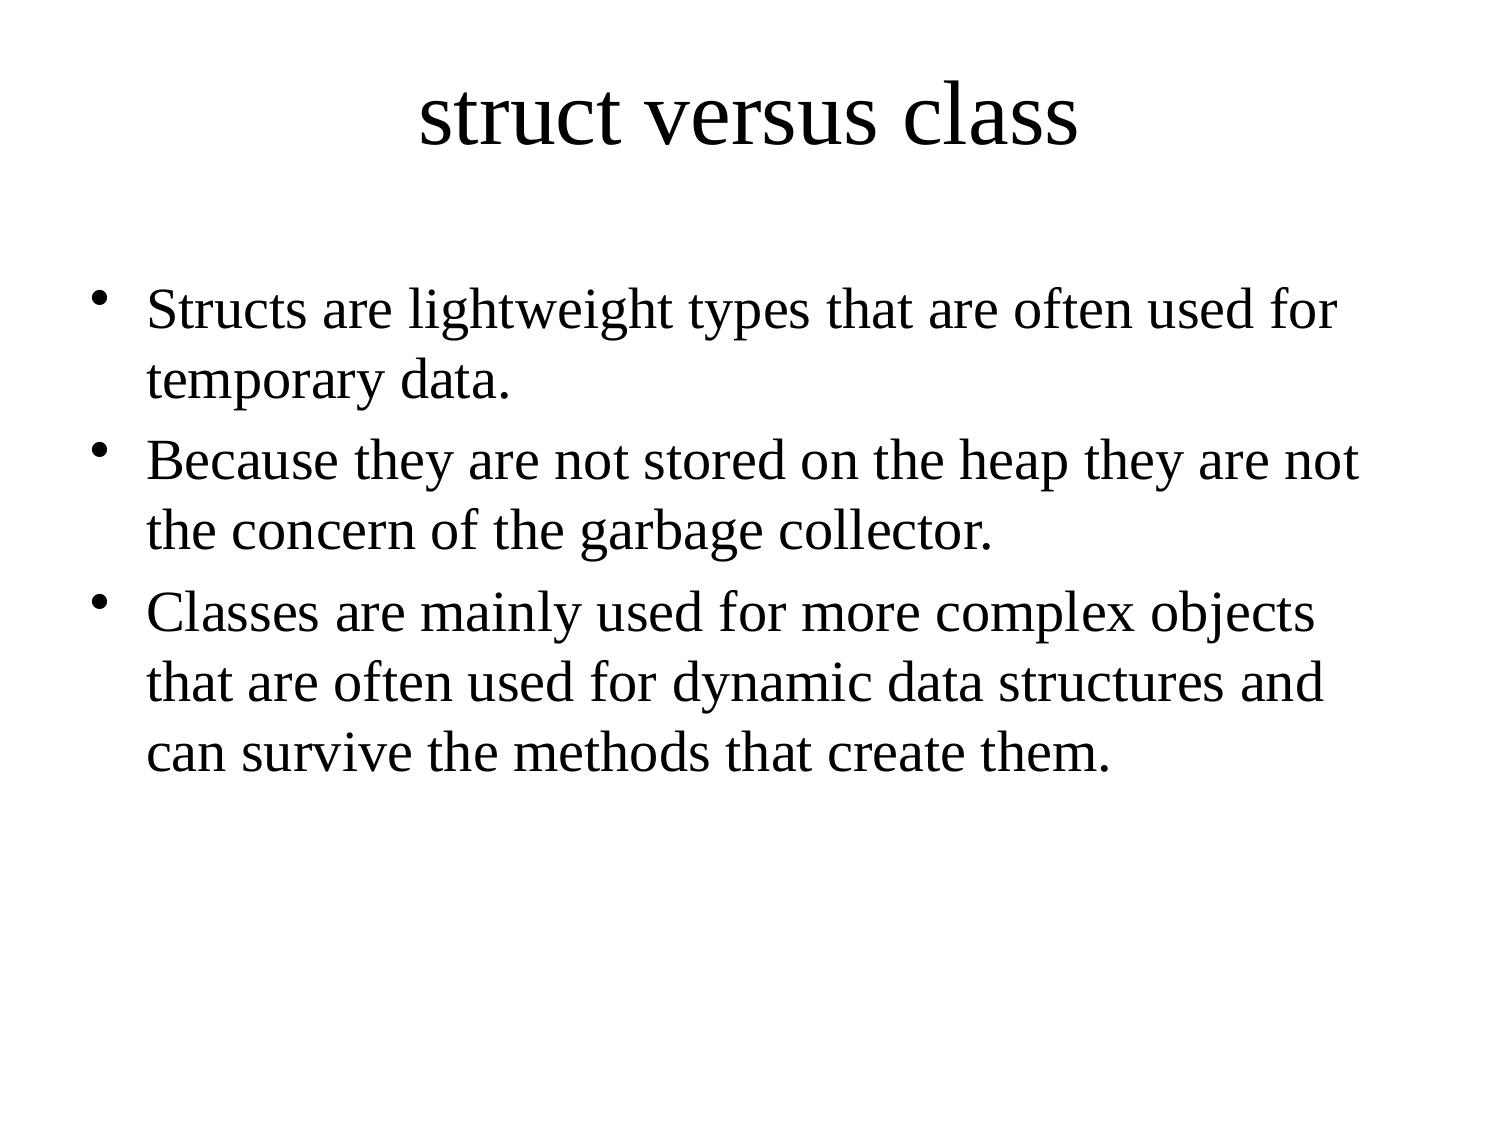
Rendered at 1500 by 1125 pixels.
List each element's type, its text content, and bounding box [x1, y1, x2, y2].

list Structs are lightweight types that are often used for temporary data. Because they are not stored on the heap they are not the concern of the garbage collector. Classes are mainly used for more complex objects that are often used for dynamic data structures and can survive the methods that create them. [75, 262, 1425, 1005]
title struct versus class [75, 45, 1425, 233]
